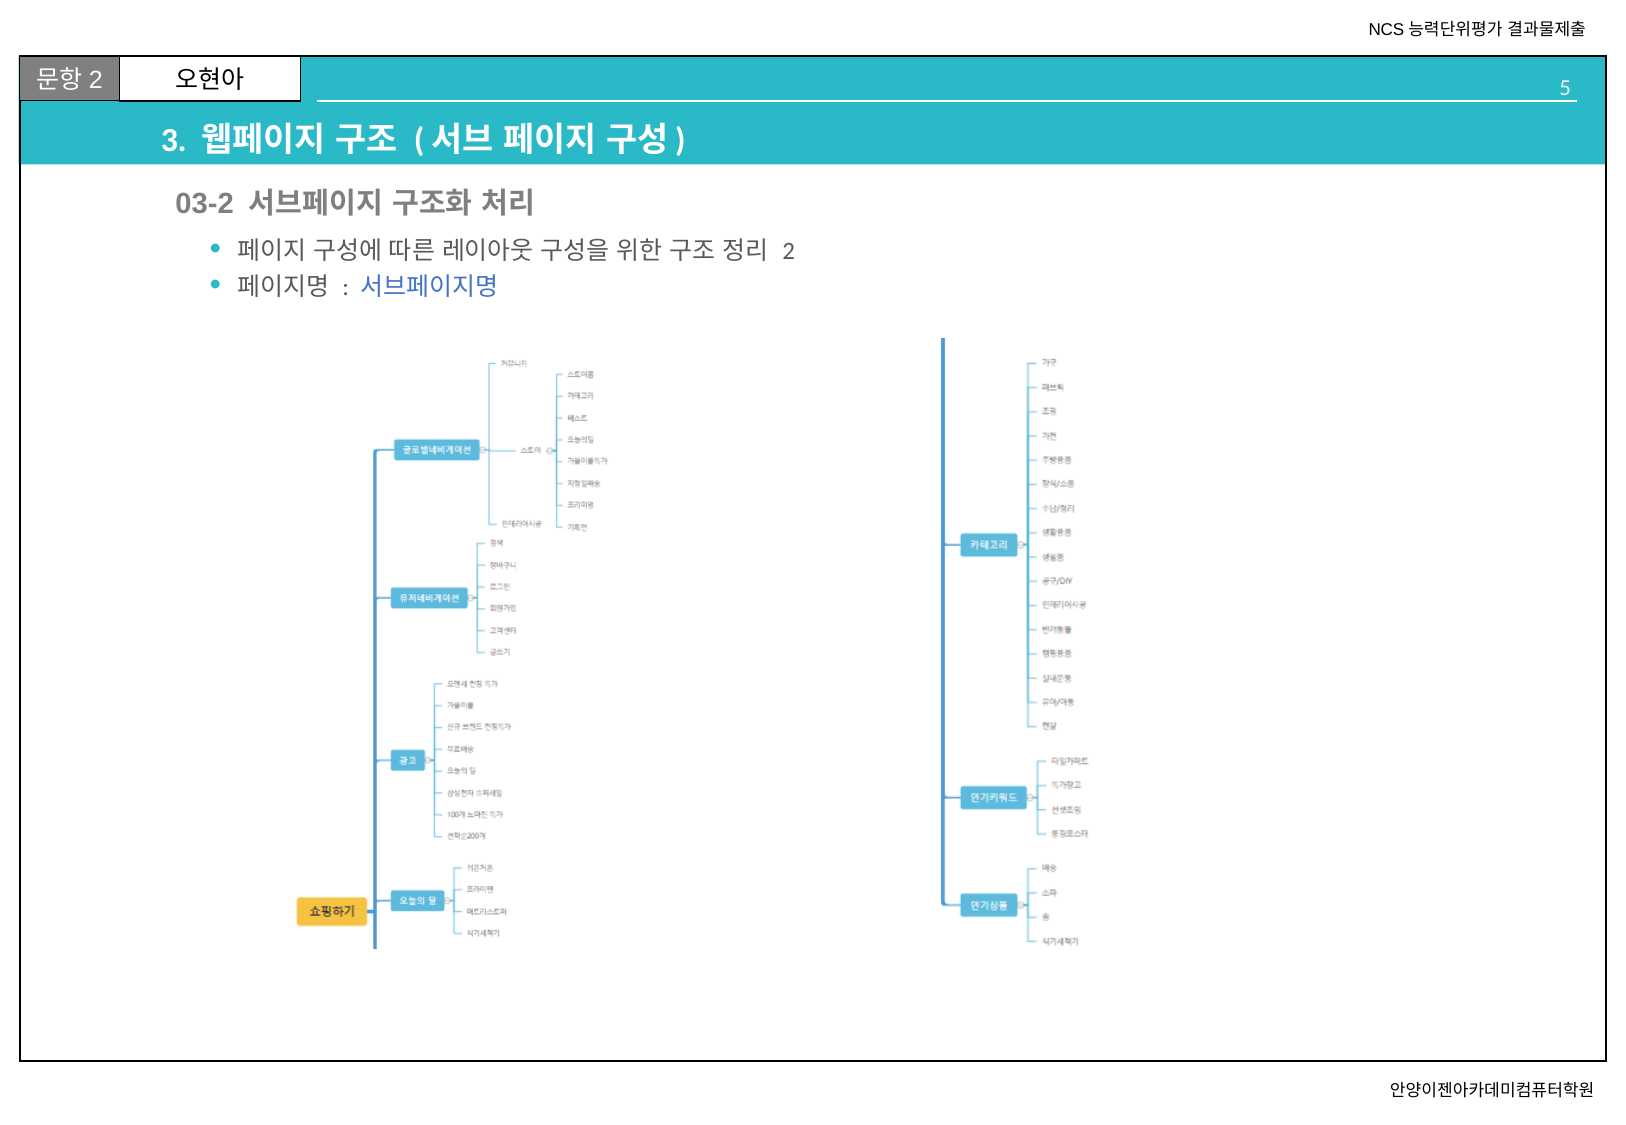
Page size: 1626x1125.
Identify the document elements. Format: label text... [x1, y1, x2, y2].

subtitle 03-2 서브페이지 구조화 처리 [160, 176, 1460, 228]
title 3. 웹페이지 구조 (서브 페이지 구성) [146, 114, 1460, 166]
picture [874, 338, 1198, 975]
list 페이지 구성에 따른 레이아웃 구성을 위한 구조 정리 2 페이지명 : 서브페이지명 [194, 227, 1460, 313]
picture [194, 338, 707, 949]
